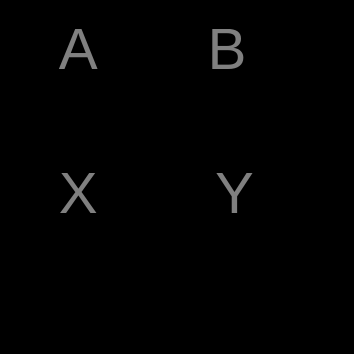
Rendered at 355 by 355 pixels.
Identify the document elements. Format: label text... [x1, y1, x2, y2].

text_box A [36, 18, 85, 74]
text_box B [185, 18, 234, 74]
text_box X [36, 162, 85, 219]
text_box Y [192, 162, 241, 219]
